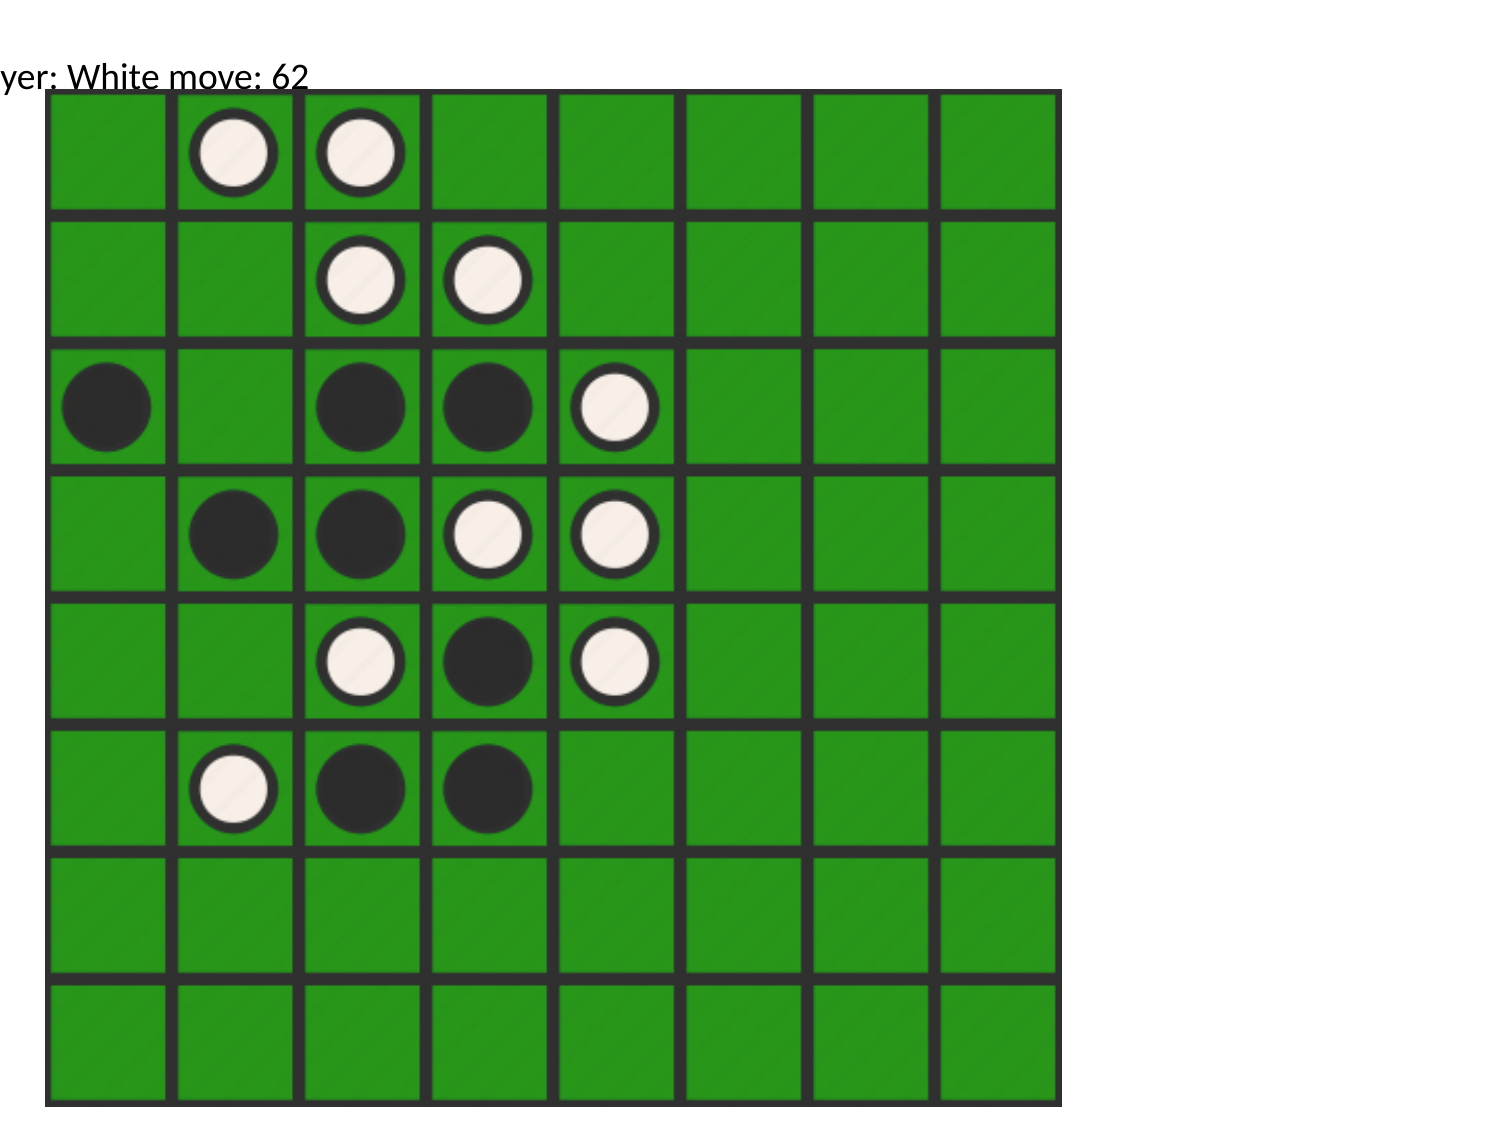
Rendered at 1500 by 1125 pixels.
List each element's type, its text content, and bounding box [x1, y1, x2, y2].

text_box turn: 14 player: White move: 62 [0, 44, 325, 105]
picture [44, 89, 1062, 1107]
